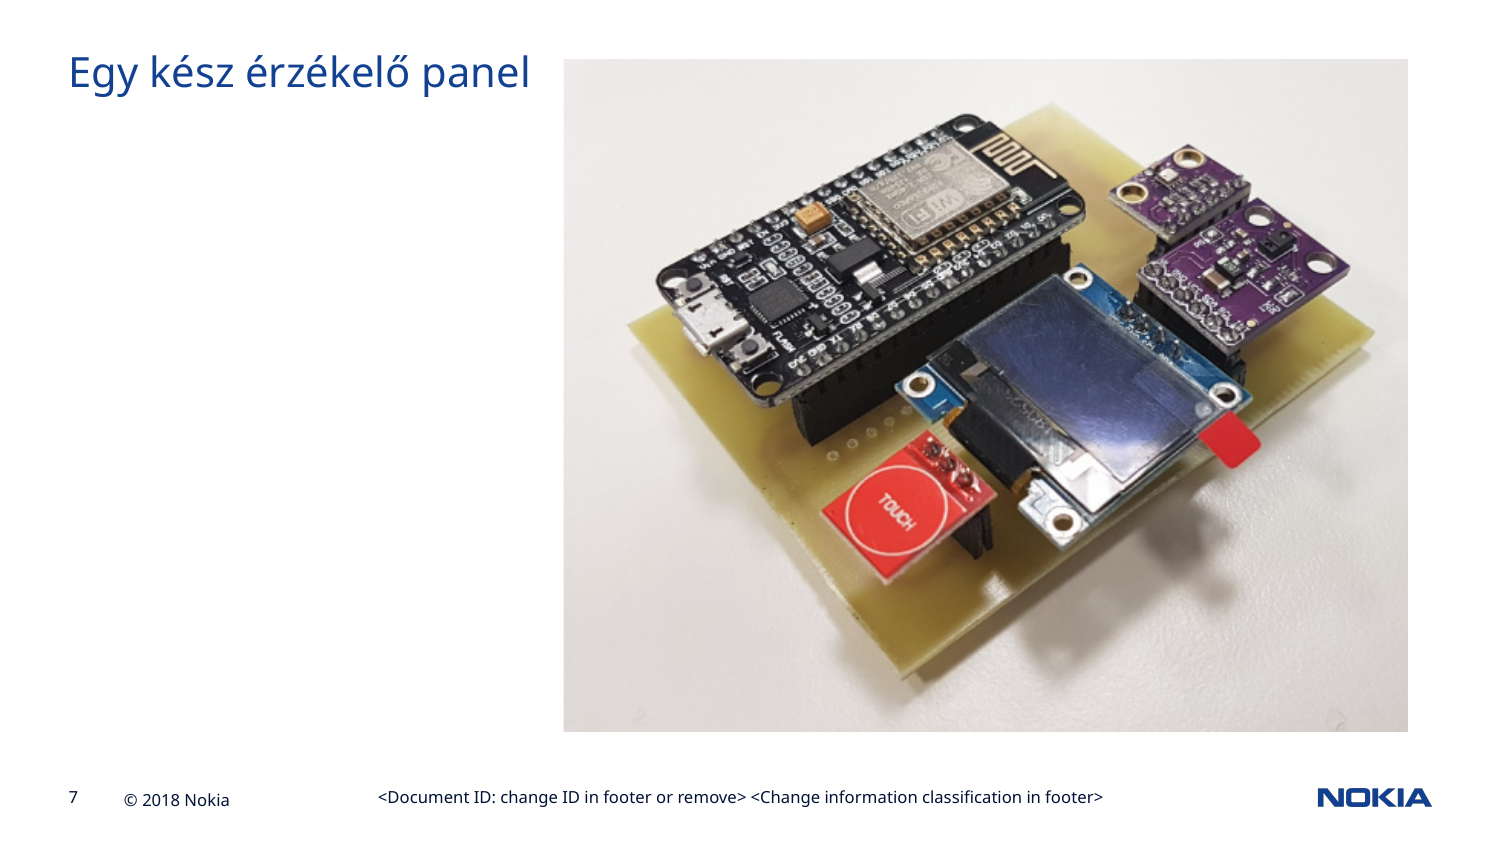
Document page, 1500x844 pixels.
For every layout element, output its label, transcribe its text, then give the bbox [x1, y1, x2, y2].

picture [1292, 762, 1458, 833]
footer <Document ID: change ID in footer or remove> <Change information classification in footer> [377, 790, 1122, 811]
list Egy kész érzékelő panel [68, 46, 1432, 97]
picture [563, 59, 1409, 732]
